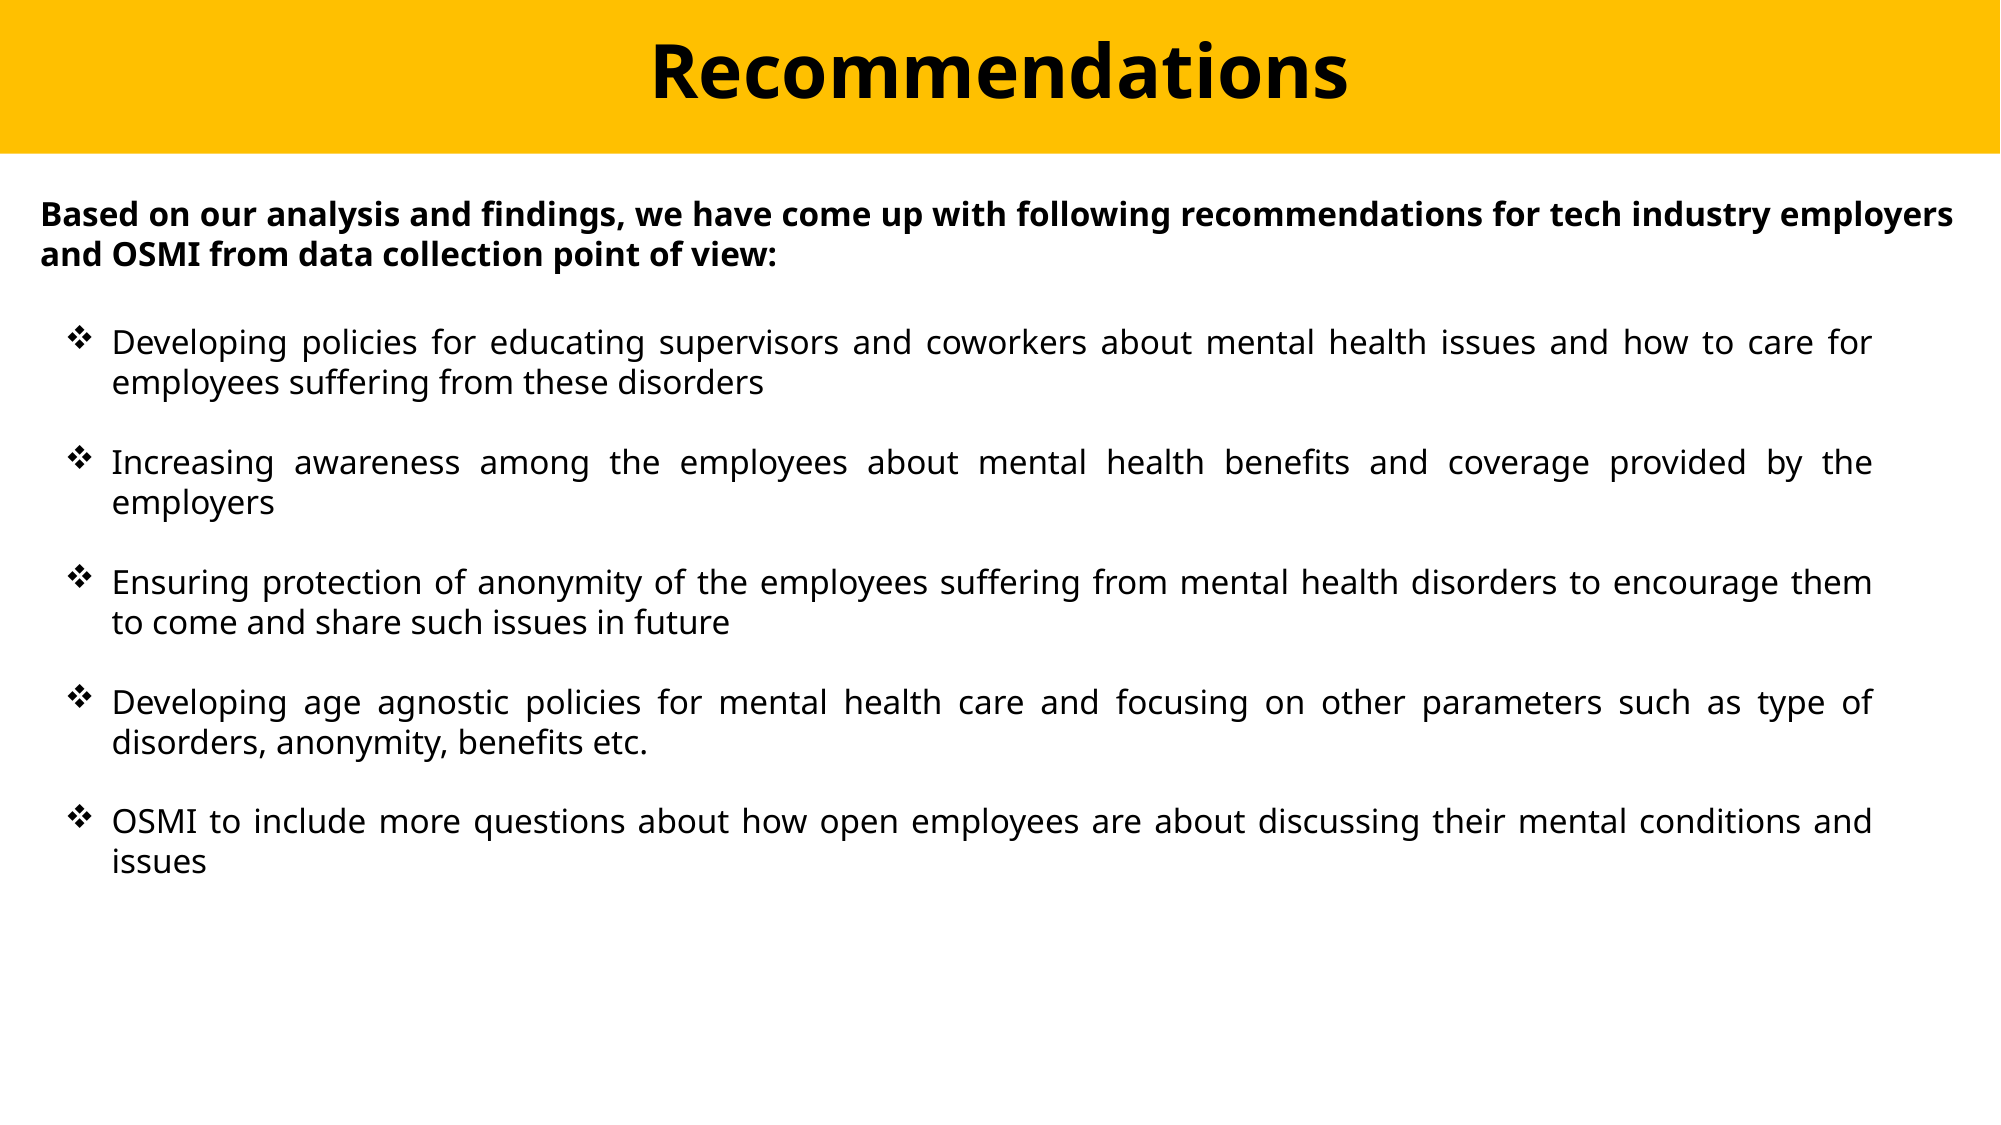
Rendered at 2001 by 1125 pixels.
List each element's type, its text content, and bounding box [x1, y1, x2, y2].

text_box Recommendations [0, 0, 2000, 154]
text_box Developing policies for educating supervisors and coworkers about mental health issues and how to care for employees suffering from these disorders Increasing awareness among the employees about mental health benefits and coverage provided by the employers Ensuring protection of anonymity of the employees suffering from mental health disorders to encourage them to come and share such issues in future Developing age agnostic policies for mental health care and focusing on other parameters such as type of disorders, anonymity, benefits etc. OSMI to include more questions about how open employees are about discussing their mental conditions and issues [50, 314, 1891, 978]
text_box Based on our analysis and findings, we have come up with following recommendations for tech industry employers and OSMI from data collection point of view: [25, 185, 1972, 281]
